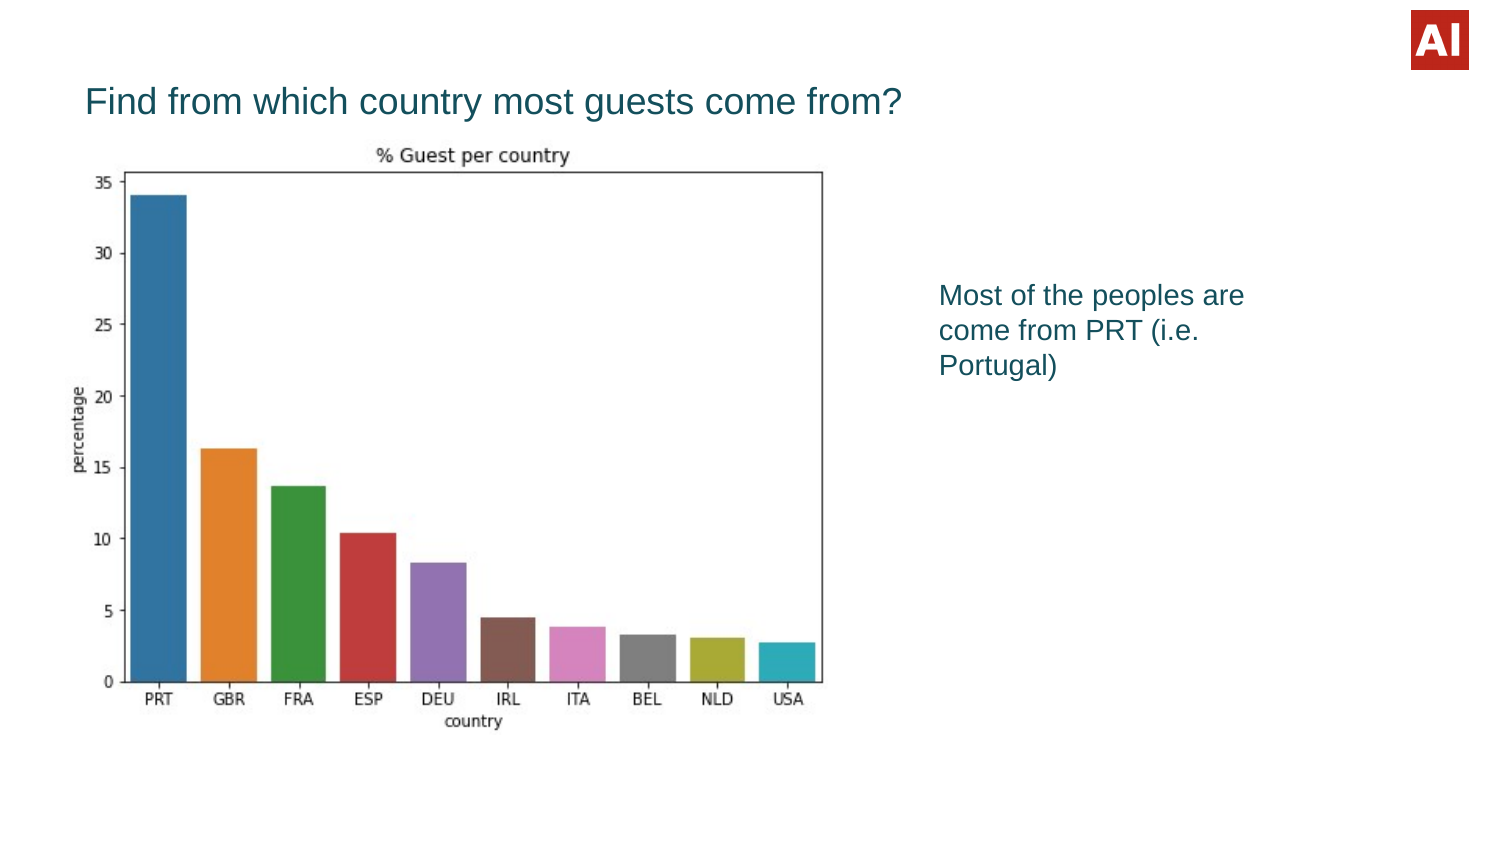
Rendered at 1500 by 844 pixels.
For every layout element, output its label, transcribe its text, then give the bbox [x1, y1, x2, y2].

picture [64, 139, 828, 736]
picture [1411, 10, 1469, 70]
text_box Most of the peoples are come from PRT (i.e. Portugal) [924, 268, 1335, 389]
list Find from which country most guests come from? [51, 55, 1449, 750]
